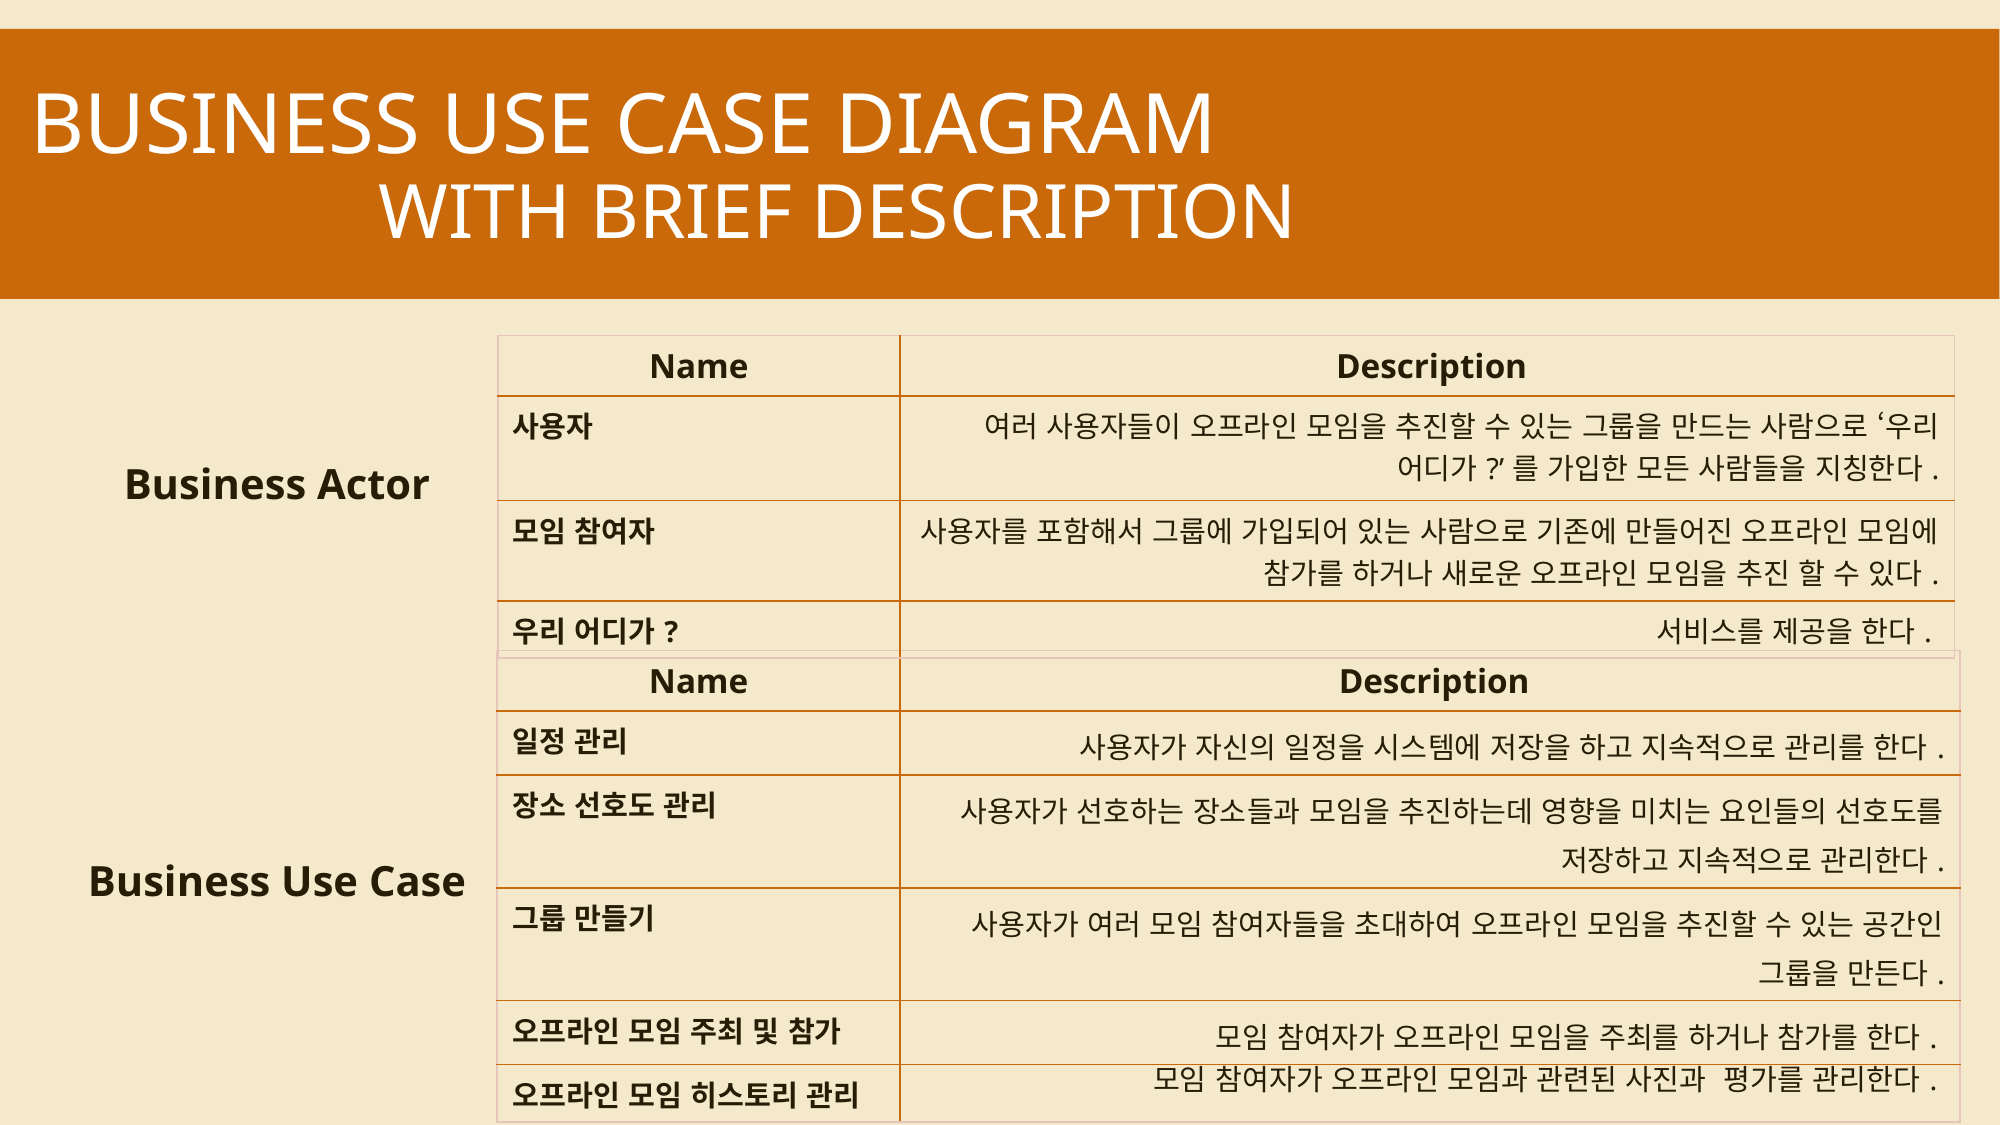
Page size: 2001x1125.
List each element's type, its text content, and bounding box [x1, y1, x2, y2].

table_cell 오프라인 모임 주최 및 참가 [498, 1001, 899, 1064]
table_cell 사용자를 포함해서 그룹에 가입되어 있는 사람으로 기존에 만들어진 오프라인 모임에 참가를 하거나 새로운 오프라인 모임을 추진 할 수 있다. [901, 501, 1954, 600]
table_cell 우리 어디가? [499, 602, 899, 657]
table_cell 장소 선호도 관리 [498, 776, 899, 887]
table_cell 모임 참여자가 오프라인 모임을 주최를 하거나 참가를 한다. [901, 1001, 1959, 1064]
table_header Name [498, 659, 899, 710]
table_cell 여러 사용자들이 오프라인 모임을 추진할 수 있는 그룹을 만드는 사람으로 ‘우리 어디가?’를 가입한 모든 사람들을 지칭한다. [901, 397, 1954, 500]
table_cell 서비스를 제공을 한다. [901, 602, 1954, 657]
text_box Business Actor [109, 450, 446, 516]
text_box Business Use Case [73, 846, 482, 912]
table_cell 오프라인 모임 히스토리 관리 [498, 1065, 899, 1121]
table_header Description [901, 651, 1959, 710]
table_cell 모임 참여자 [499, 501, 899, 600]
table_cell 사용자가 여러 모임 참여자들을 초대하여 오프라인 모임을 추진할 수 있는 공간인 그룹을 만든다. [901, 889, 1959, 1000]
table_cell 일정 관리 [498, 712, 899, 774]
table_cell 모임 참여자가 오프라인 모임과 관련된 사진과 평가를 관리한다. [901, 1065, 1959, 1121]
table_header Name [499, 336, 899, 395]
table_header Description [901, 336, 1954, 395]
table_cell 그룹 만들기 [498, 889, 899, 1000]
table_cell 사용자 [499, 397, 899, 500]
table_cell 사용자가 자신의 일정을 시스템에 저장을 하고 지속적으로 관리를 한다. [901, 712, 1959, 774]
table_cell 사용자가 선호하는 장소들과 모임을 추진하는데 영향을 미치는 요인들의 선호도를 저장하고 지속적으로 관리한다. [901, 776, 1959, 887]
title Business Use Case Diagram with Brief Description [15, 46, 2000, 295]
